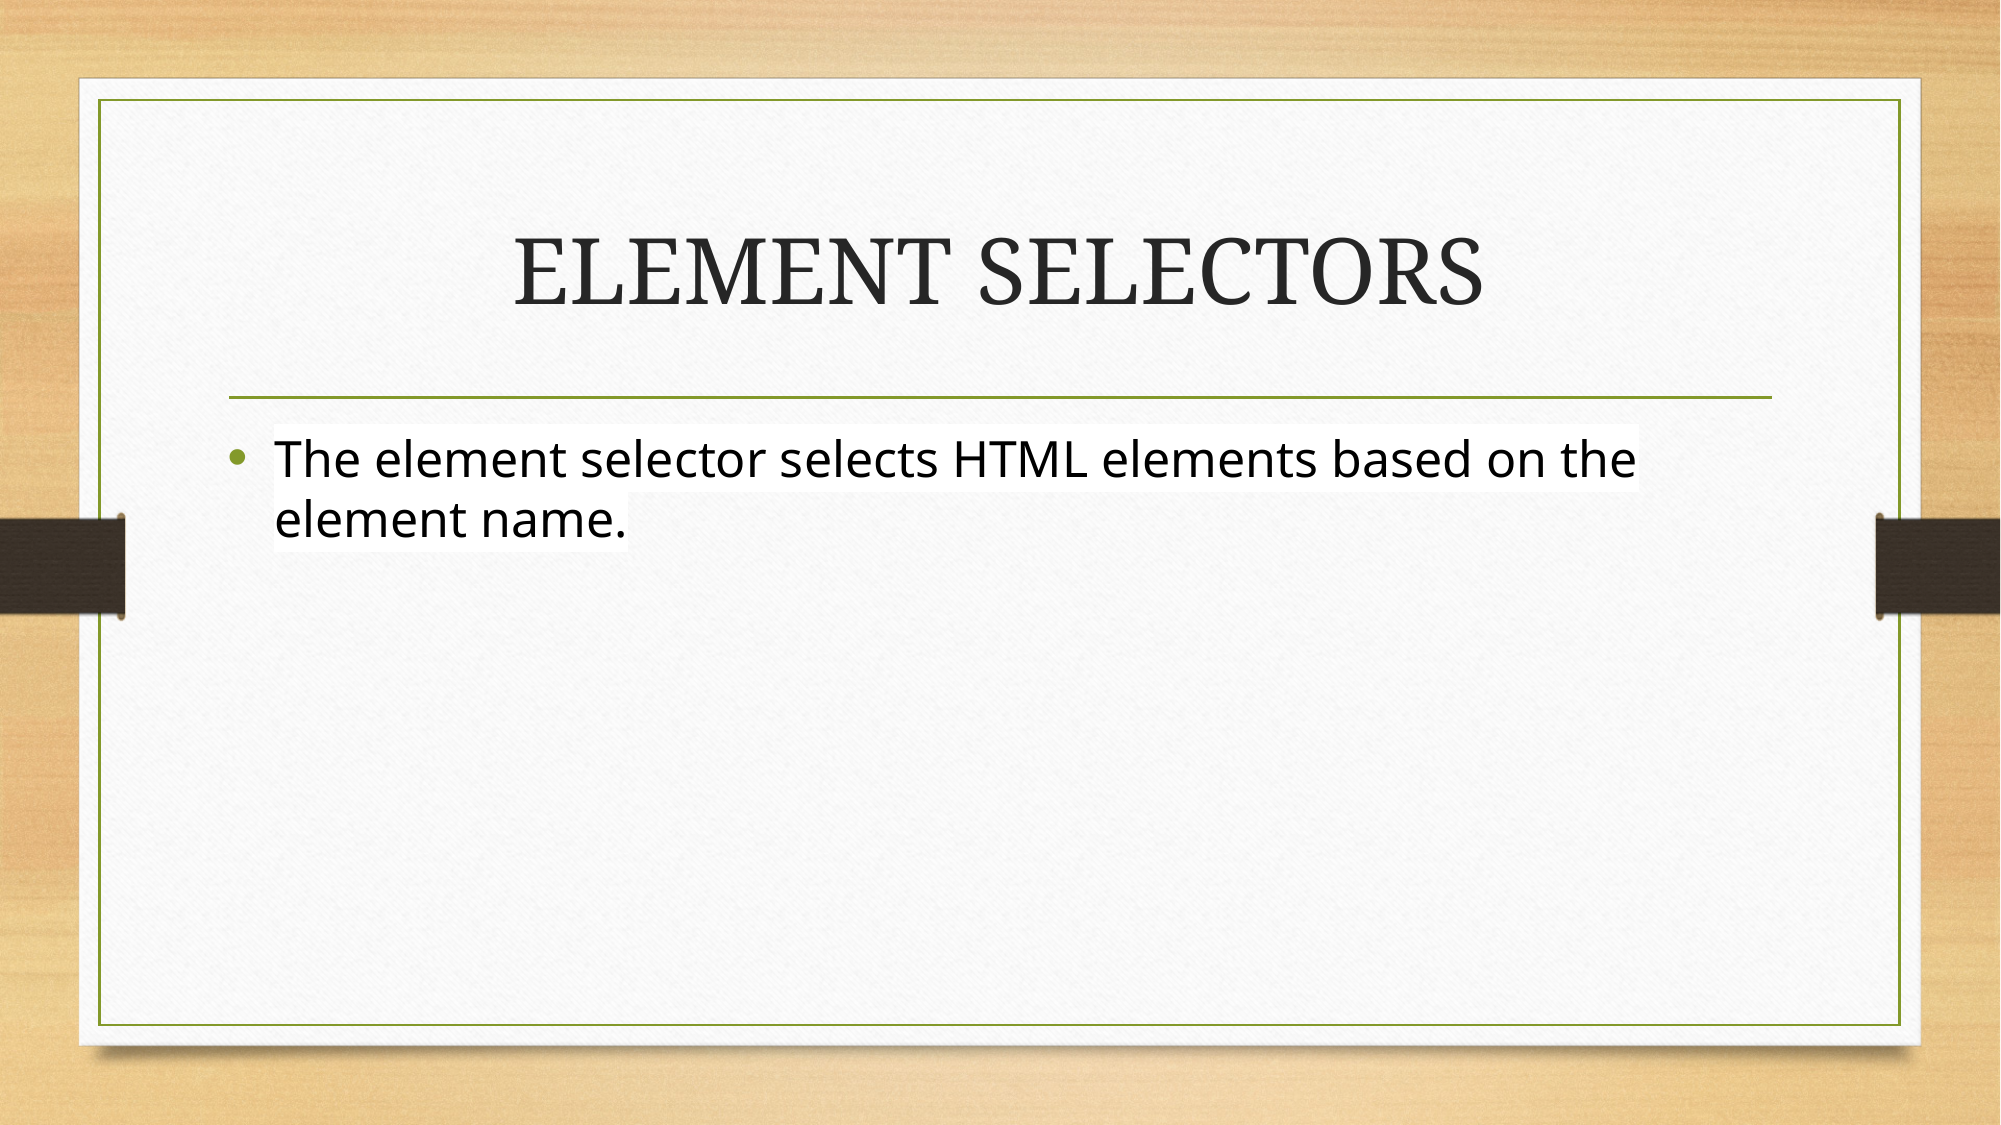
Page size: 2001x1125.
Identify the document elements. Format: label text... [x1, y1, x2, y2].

picture [0, 0, 2001, 1125]
title ELEMENT SELECTORS [212, 161, 1788, 375]
list The element selector selects HTML elements based on the element name. [212, 419, 1788, 964]
